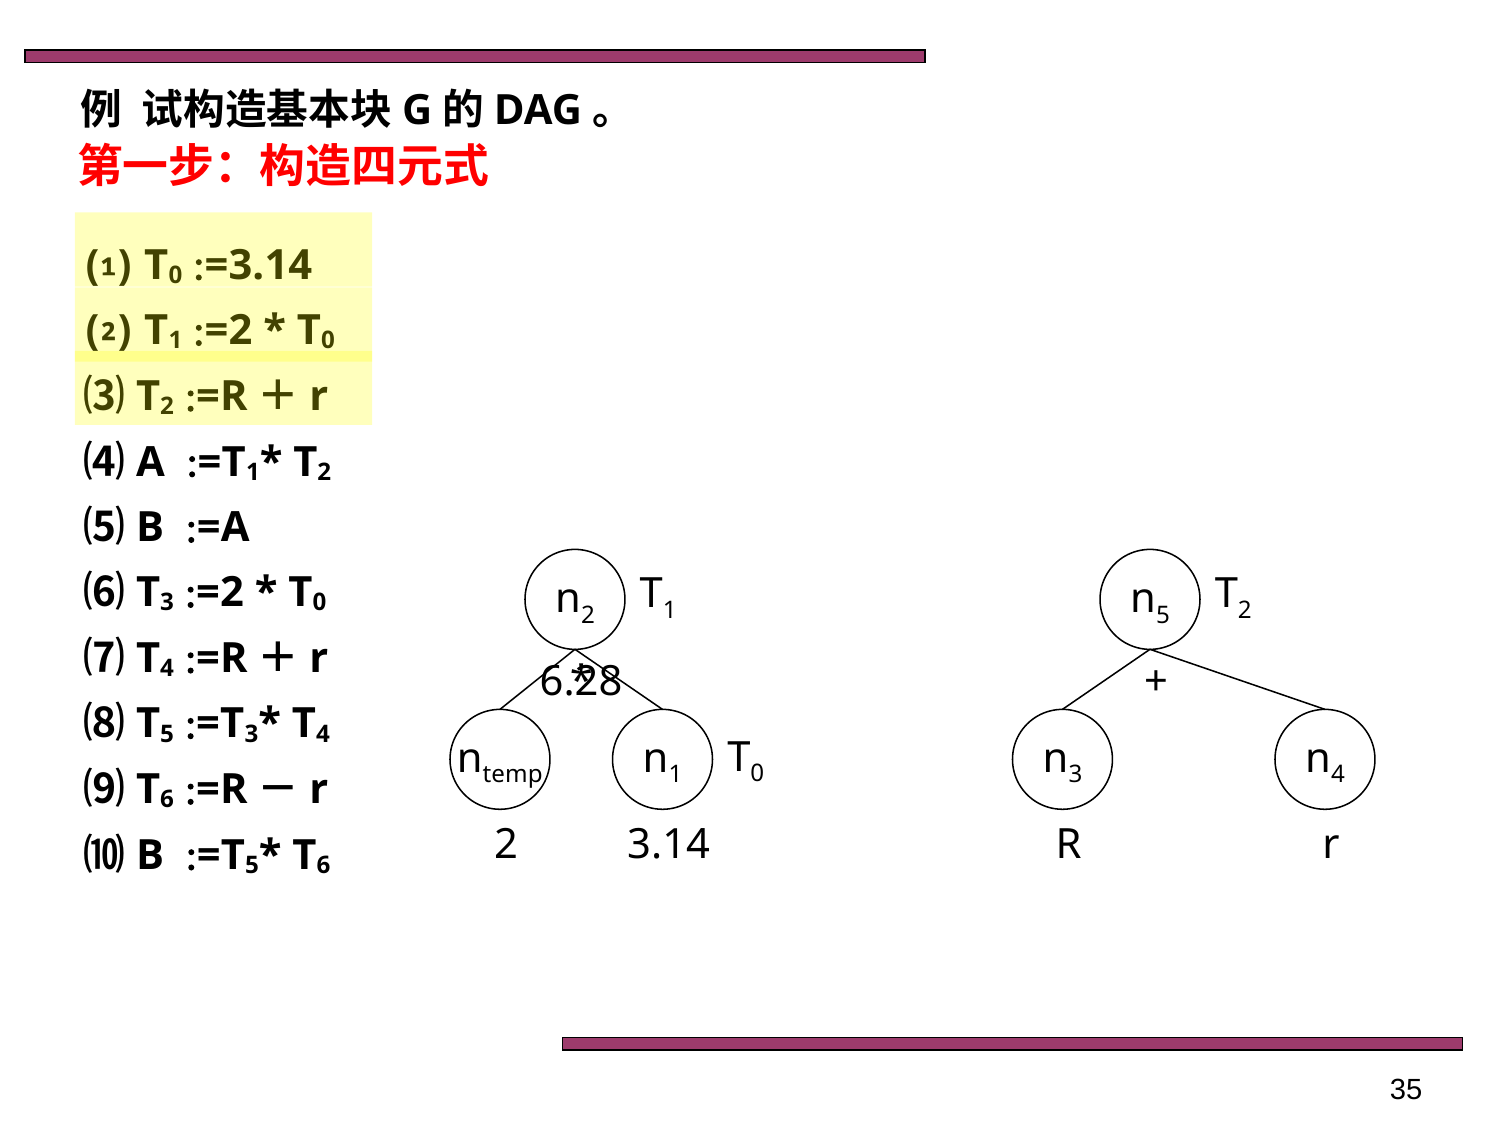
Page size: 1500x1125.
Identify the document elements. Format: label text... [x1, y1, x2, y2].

slide_number 35 [1087, 1062, 1438, 1103]
text_box ⑴ T0 =3.14 ⑵ T1 =2 * T0 ⑶ T2 =R＋r ⑷ A =T1* T2 ⑸ B =A ⑹ T3 =2 * T0 ⑺ T4 =R＋r ⑻ T5 =T3* T4 ⑼ T6 =R－r ⑽ B =T5* T6 [68, 227, 432, 886]
text_box 3.14 [599, 809, 738, 875]
text_box n2 [525, 549, 624, 646]
text_box T2 [1199, 558, 1288, 631]
text_box 2 [437, 809, 575, 875]
text_box [74, 287, 373, 350]
text_box n1 [612, 709, 712, 809]
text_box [499, 649, 572, 710]
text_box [1062, 649, 1147, 710]
text_box R [999, 809, 1138, 875]
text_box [1149, 649, 1326, 710]
text_box [74, 350, 373, 425]
text_box 第一步：构造四元式 [62, 129, 875, 200]
text_box T0 [712, 721, 800, 794]
text_box n3 [1012, 709, 1113, 809]
text_box 例 试构造基本块G的DAG。 [66, 75, 825, 129]
text_box [74, 212, 373, 287]
text_box ntemp [450, 709, 550, 809]
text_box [574, 649, 663, 710]
text_box n4 [1275, 709, 1375, 809]
text_box n5 [1100, 549, 1199, 646]
text_box r [1262, 809, 1400, 875]
text_box T1 [624, 558, 713, 631]
